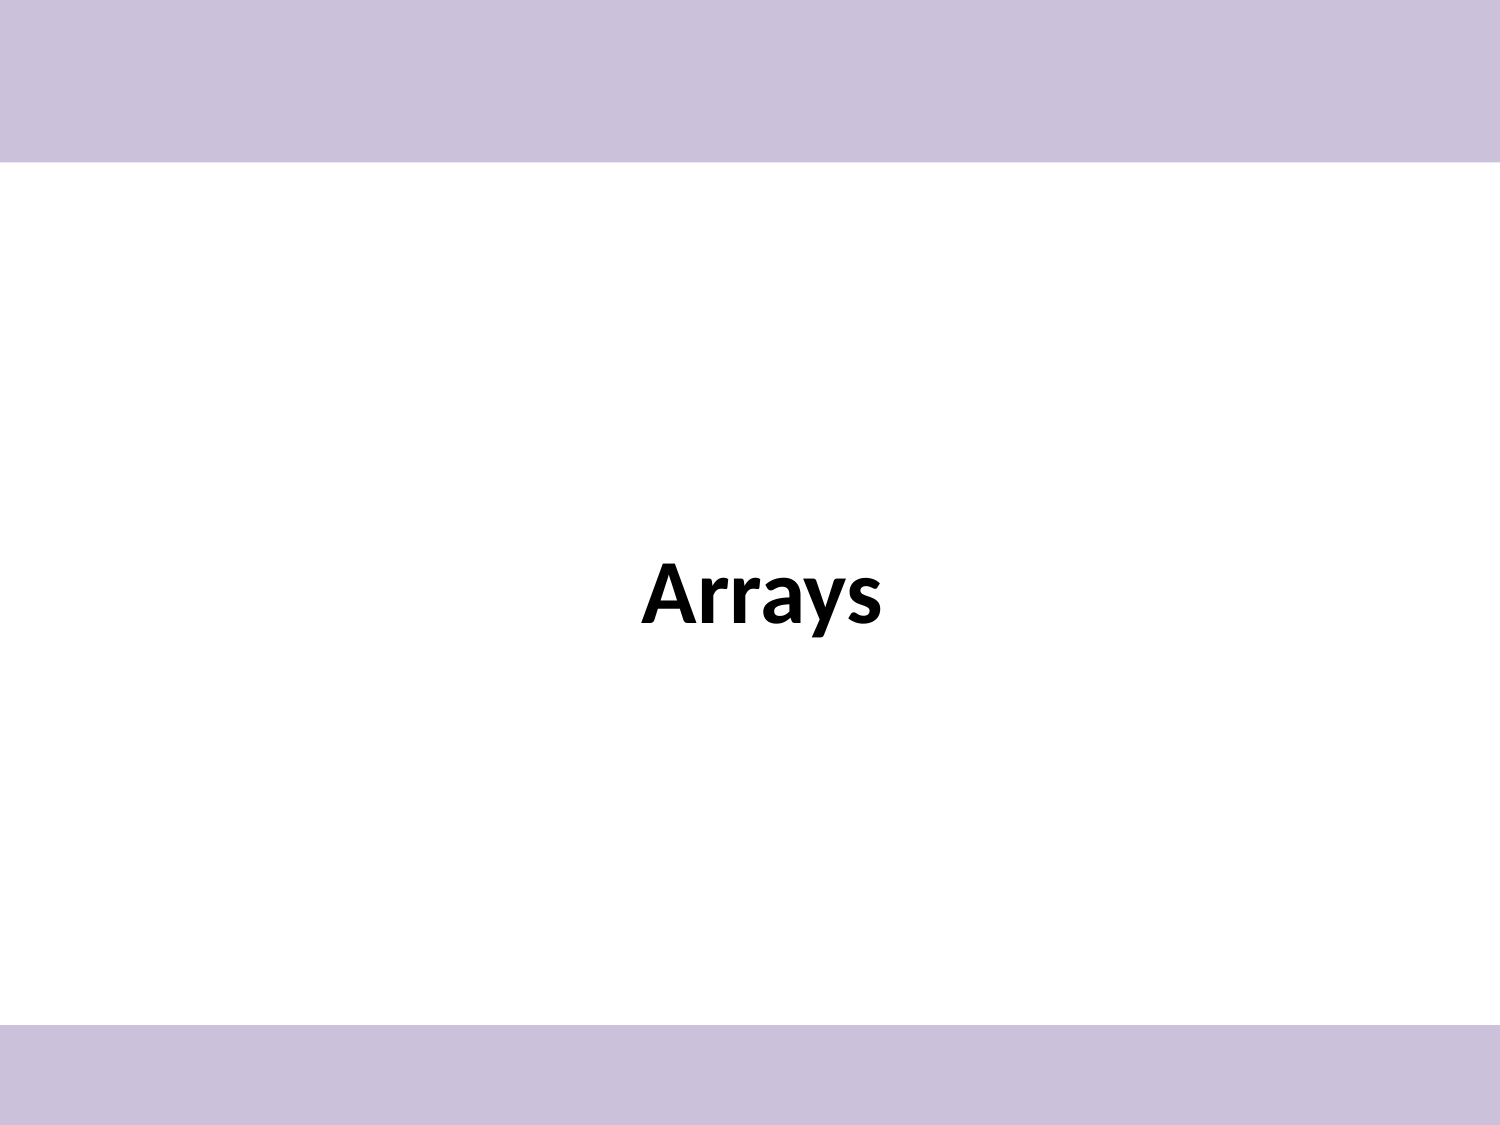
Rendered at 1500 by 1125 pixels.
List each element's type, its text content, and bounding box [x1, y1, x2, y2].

title Arrays [62, 349, 1463, 825]
